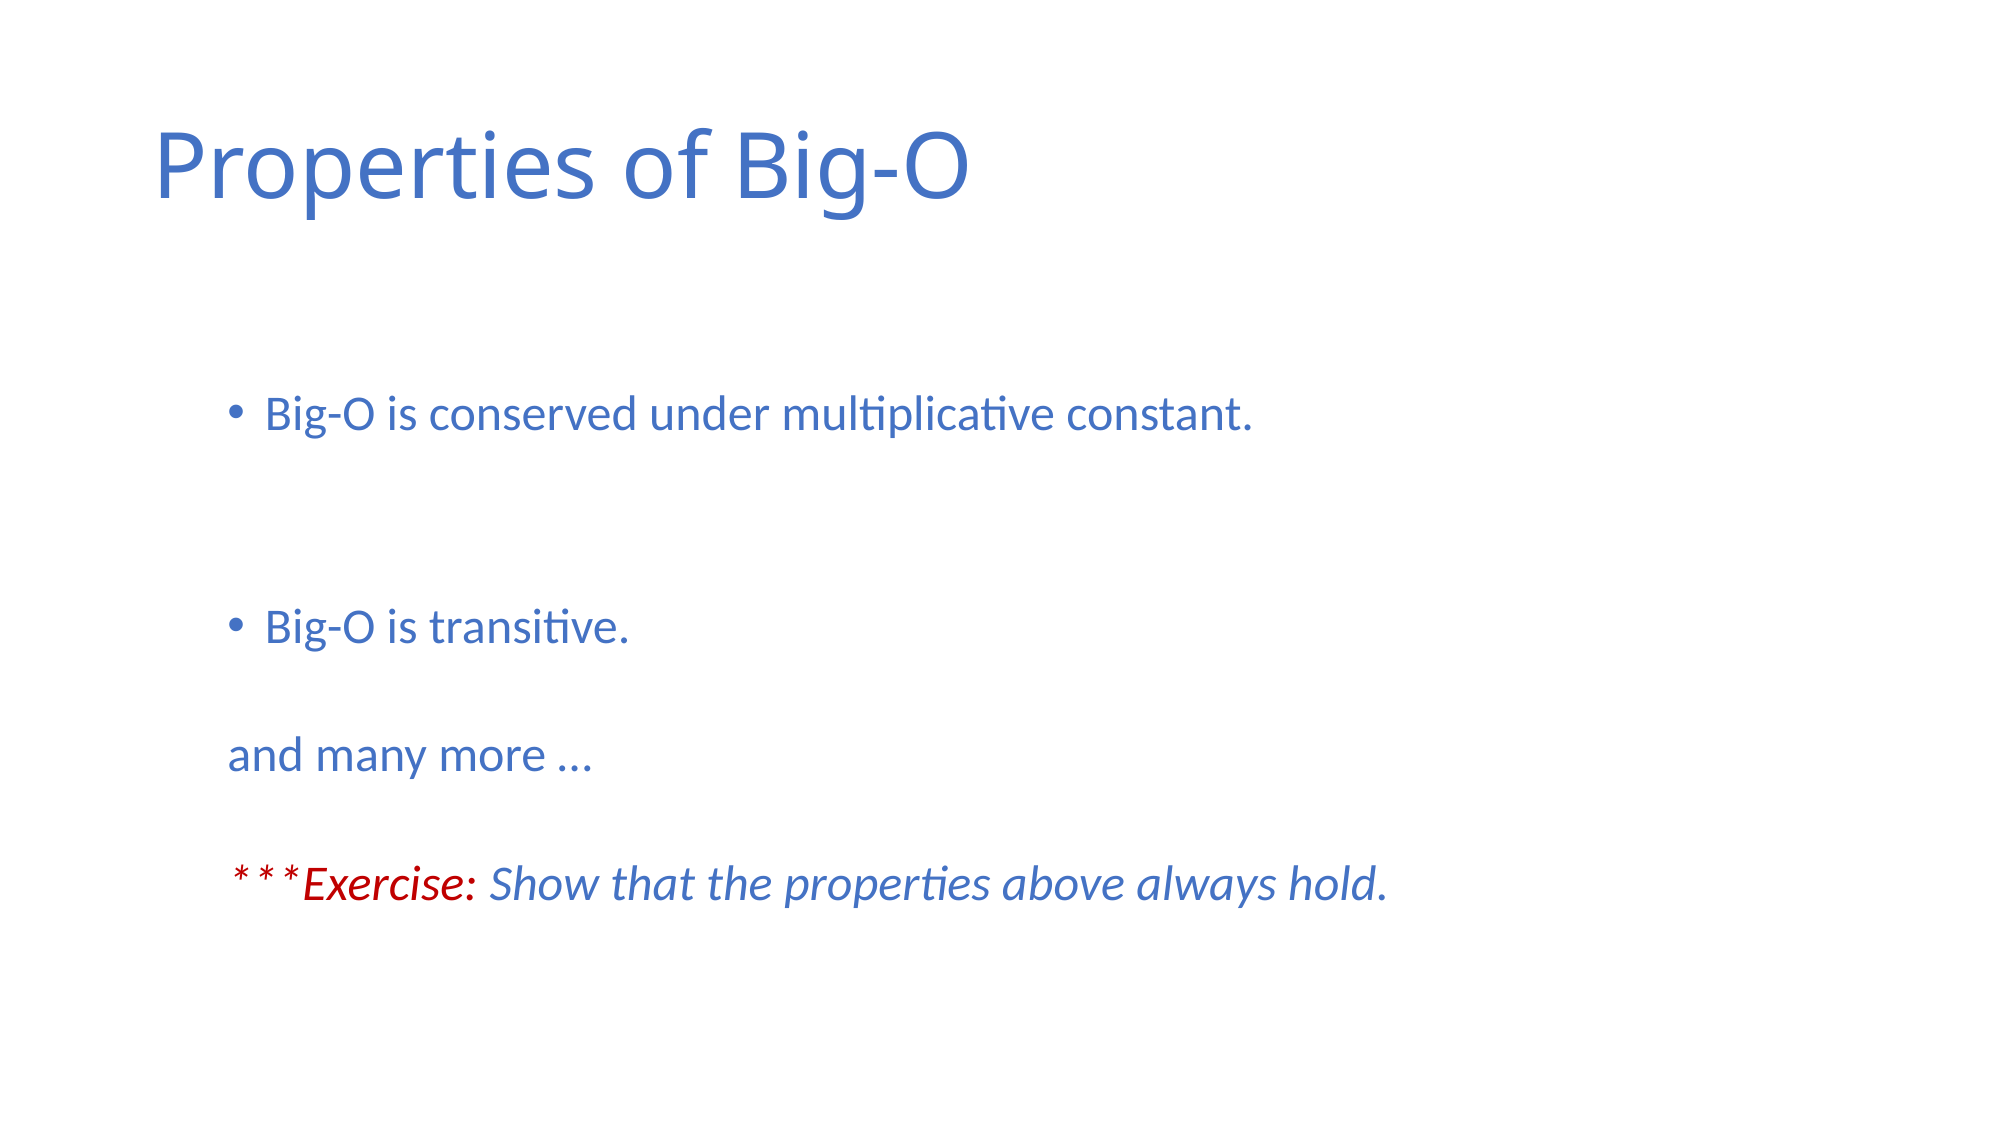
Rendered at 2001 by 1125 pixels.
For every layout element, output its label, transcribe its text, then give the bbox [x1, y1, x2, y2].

title Properties of Big-O [137, 59, 1863, 278]
